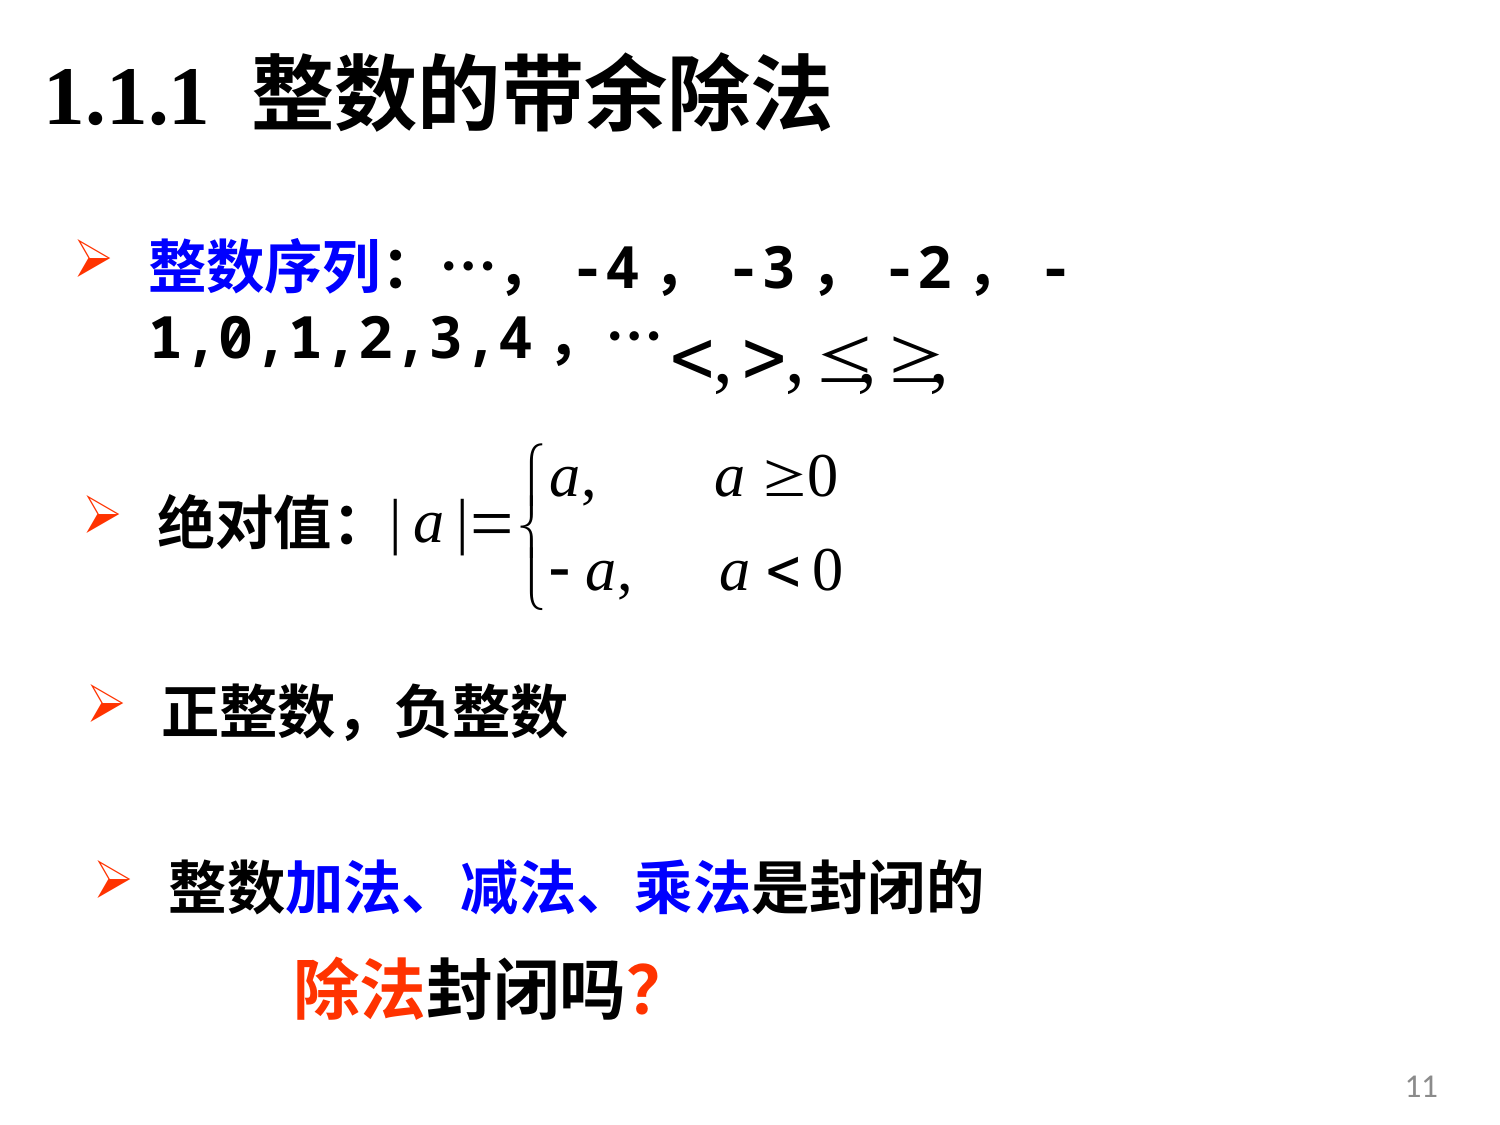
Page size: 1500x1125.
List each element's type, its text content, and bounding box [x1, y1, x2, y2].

text_box 整数序列：…，-4，-3，-2，-1,0,1,2,3,4，… [58, 222, 1447, 378]
text_box 整数加法、减法、乘法是封闭的 [79, 843, 1000, 929]
slide_number 11 [1103, 1066, 1454, 1102]
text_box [383, 433, 857, 621]
text_box 正整数，负整数 [71, 667, 585, 753]
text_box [658, 316, 963, 410]
text_box 除法封闭吗？ [278, 940, 709, 1036]
text_box 绝对值： [67, 478, 378, 564]
text_box 1.1.1 整数的带余除法 [29, 21, 1459, 161]
